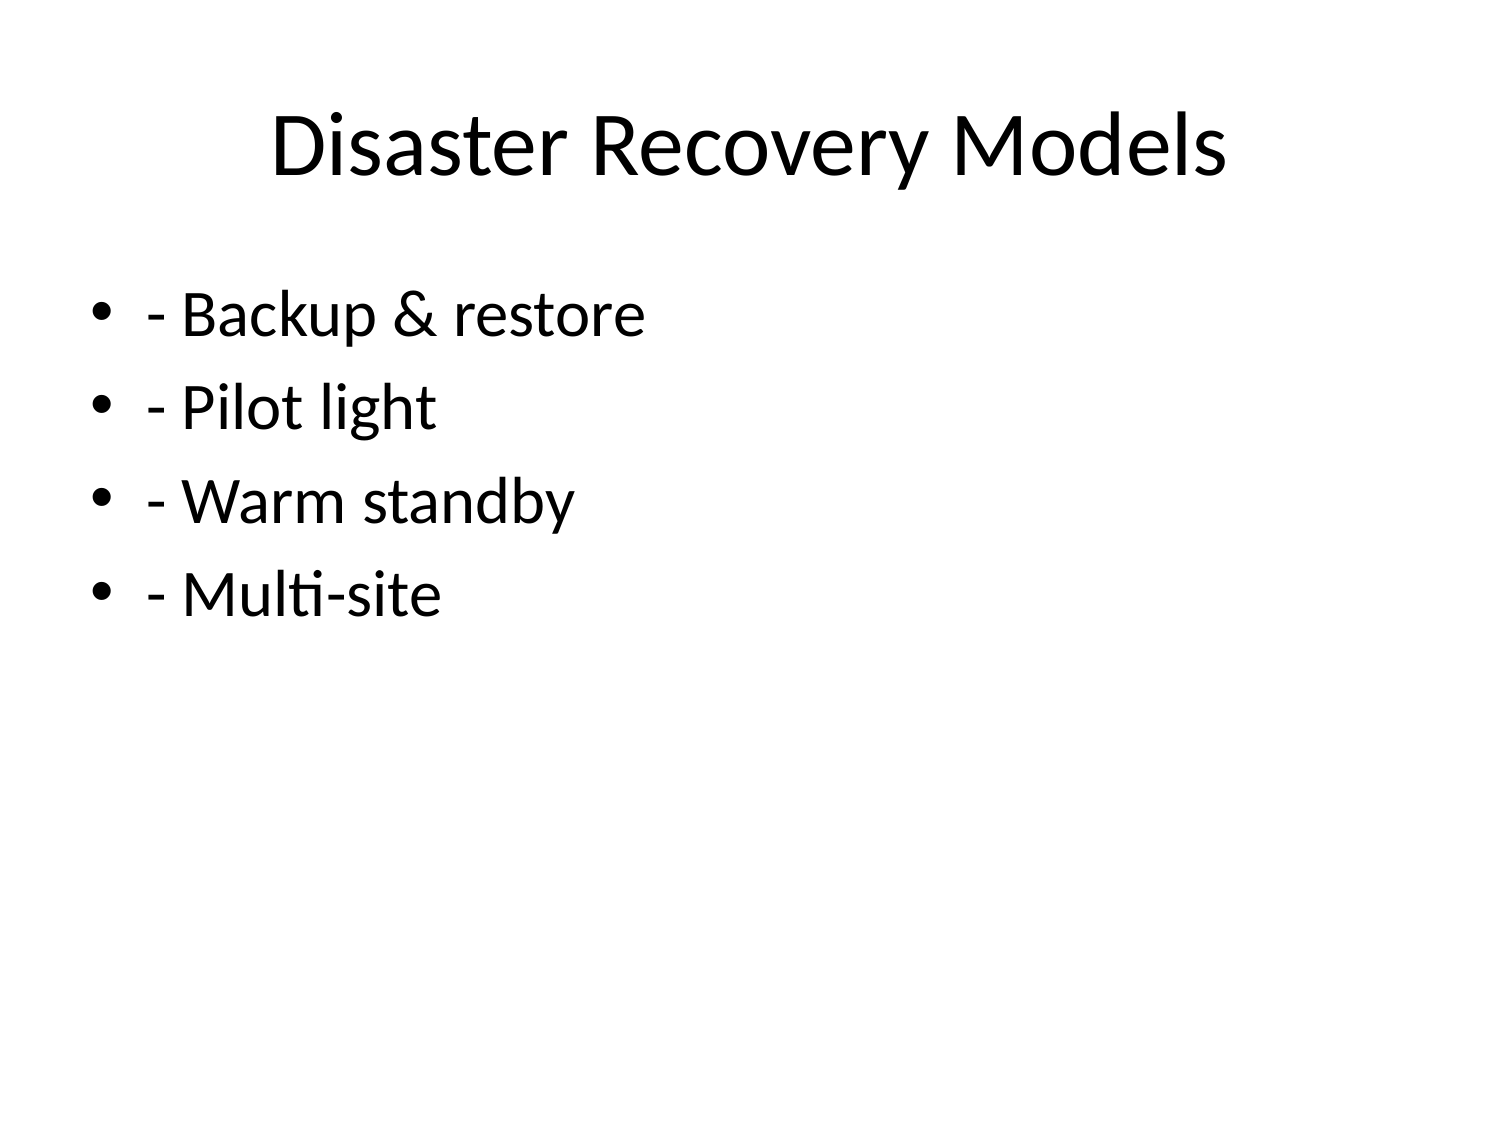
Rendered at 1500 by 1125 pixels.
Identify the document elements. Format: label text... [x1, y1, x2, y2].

title Disaster Recovery Models [75, 45, 1425, 233]
list - Backup & restore - Pilot light - Warm standby - Multi-site [75, 262, 1425, 1005]
